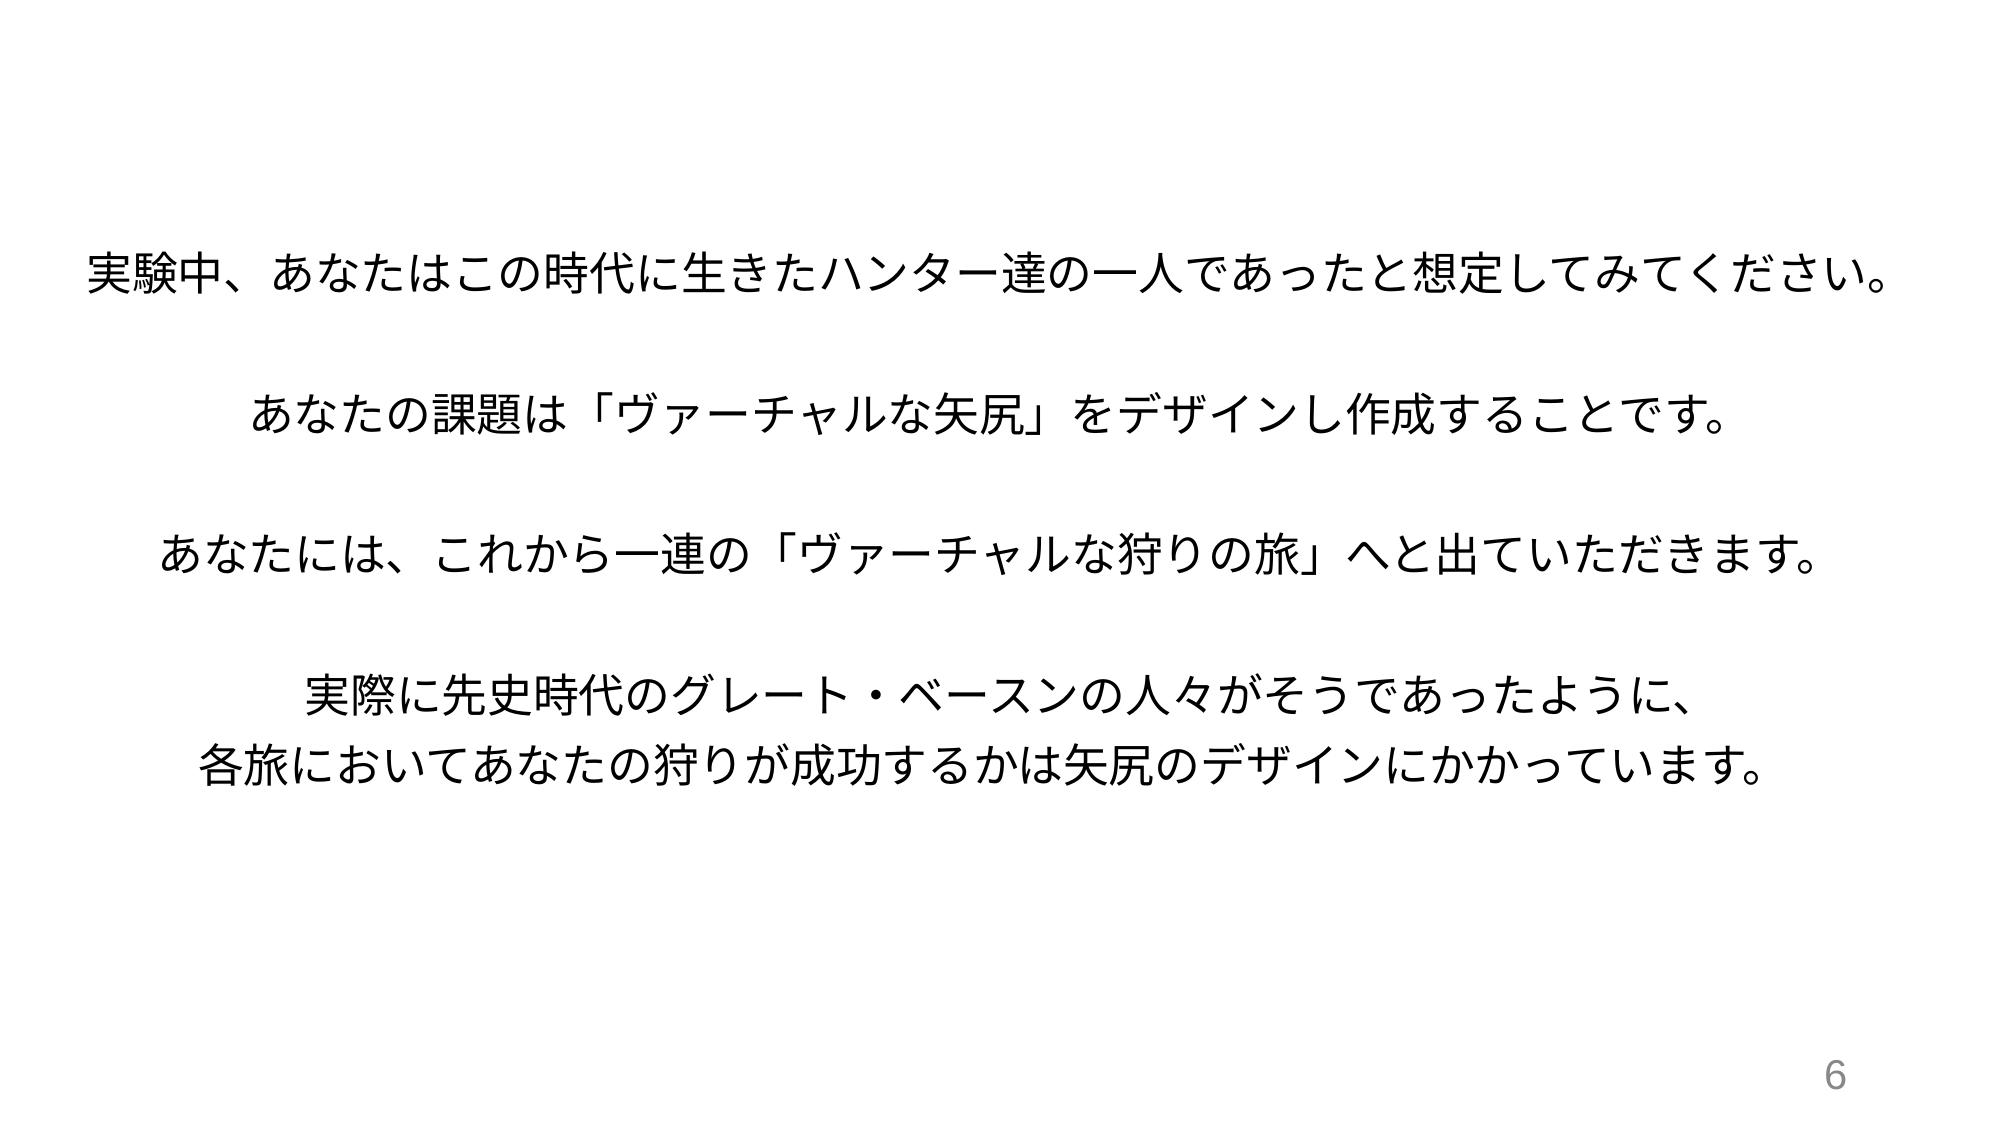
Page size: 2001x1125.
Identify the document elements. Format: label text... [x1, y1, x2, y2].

slide_number ‹#› [1412, 1042, 1863, 1103]
text_box 実験中、あなたはこの時代に生きたハンター達の一人であったと想定してみてください。 あなたの課題は「ヴァーチャルな矢尻」をデザインし作成することです。 あなたには、これから一連の「ヴァーチャルな狩りの旅」へと出ていただきます。 実際に先史時代のグレート・ベースンの人々がそうであったように、 各旅においてあなたの狩りが成功するかは矢尻のデザインにかかっています。 [52, 167, 1948, 1088]
